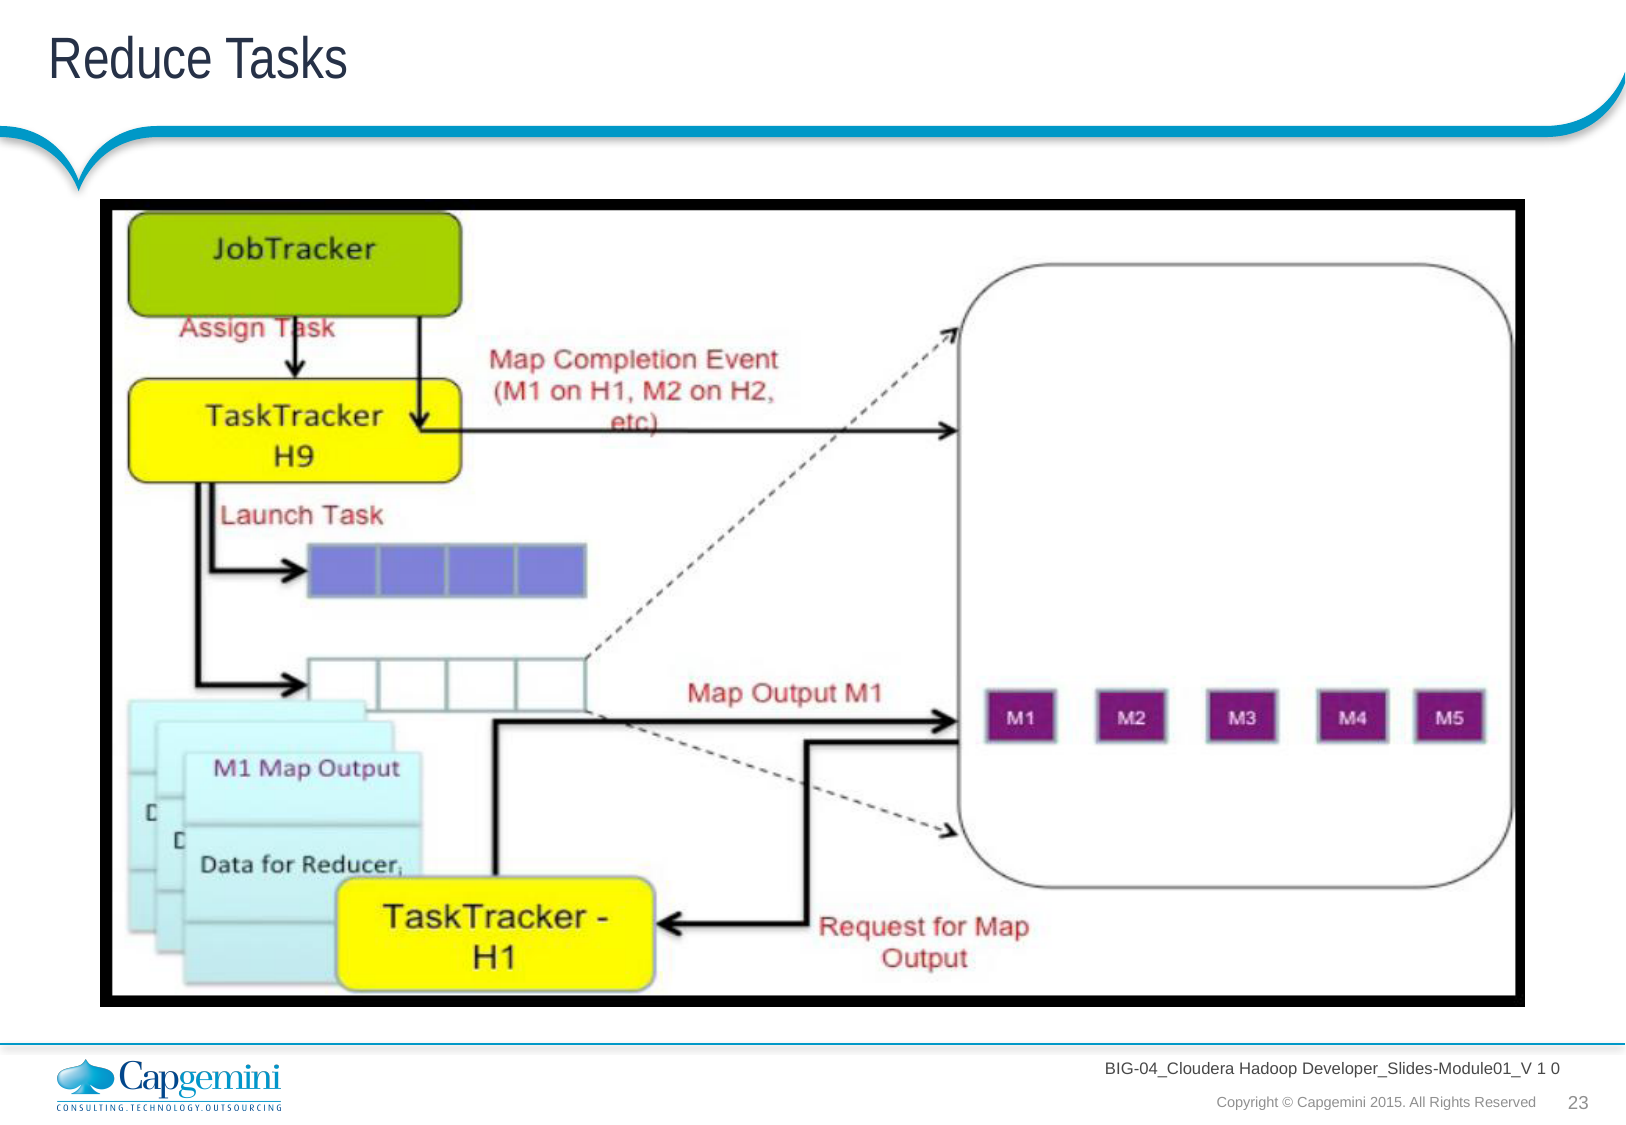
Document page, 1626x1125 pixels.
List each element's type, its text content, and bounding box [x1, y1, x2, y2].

title Reduce Tasks [0, 0, 1625, 132]
picture [100, 199, 1525, 1008]
picture [57, 1059, 281, 1111]
